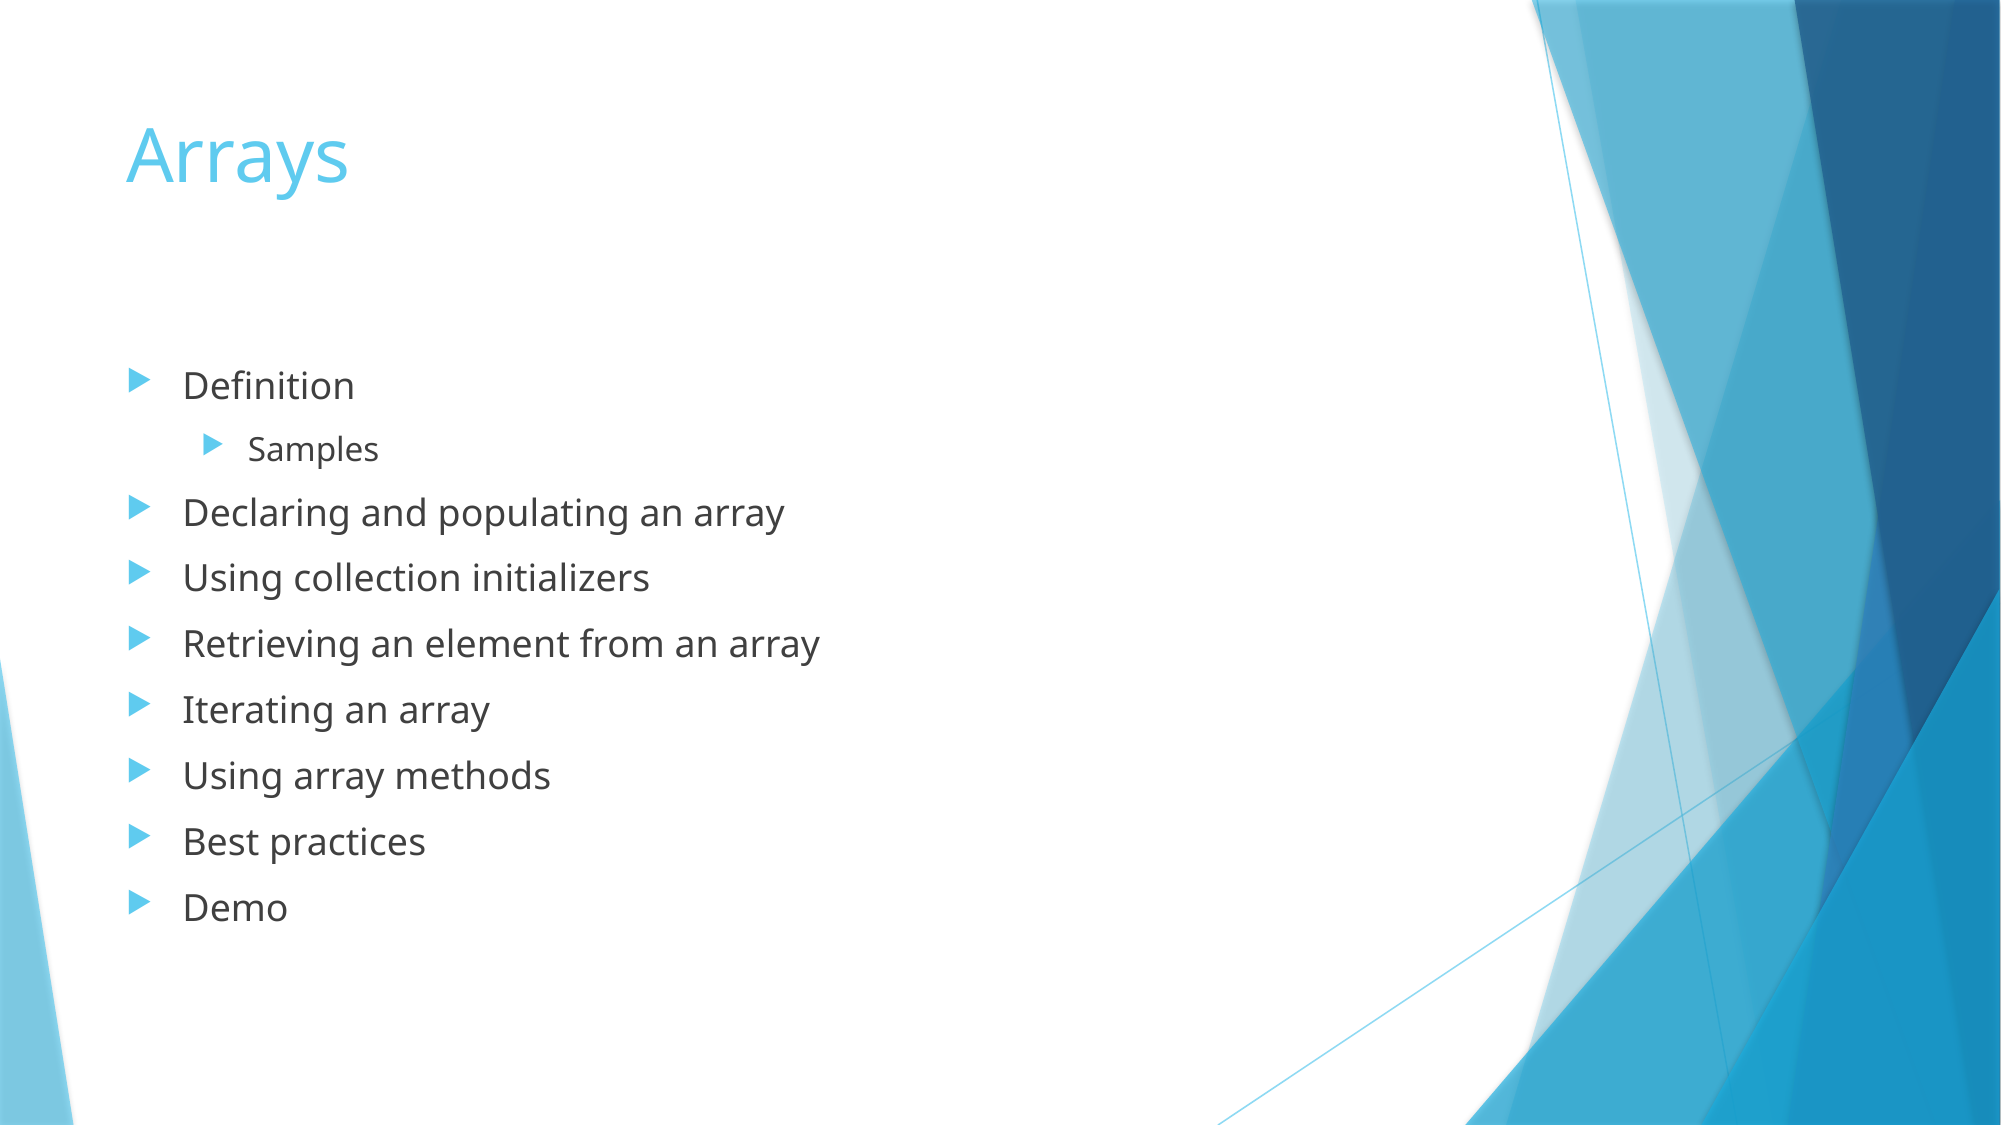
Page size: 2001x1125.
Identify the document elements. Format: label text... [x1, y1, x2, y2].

list Definition Samples Declaring and populating an array Using collection initializers Retrieving an element from an array Iterating an array Using array methods Best practices Demo [111, 354, 1522, 992]
title Arrays [111, 99, 1522, 317]
